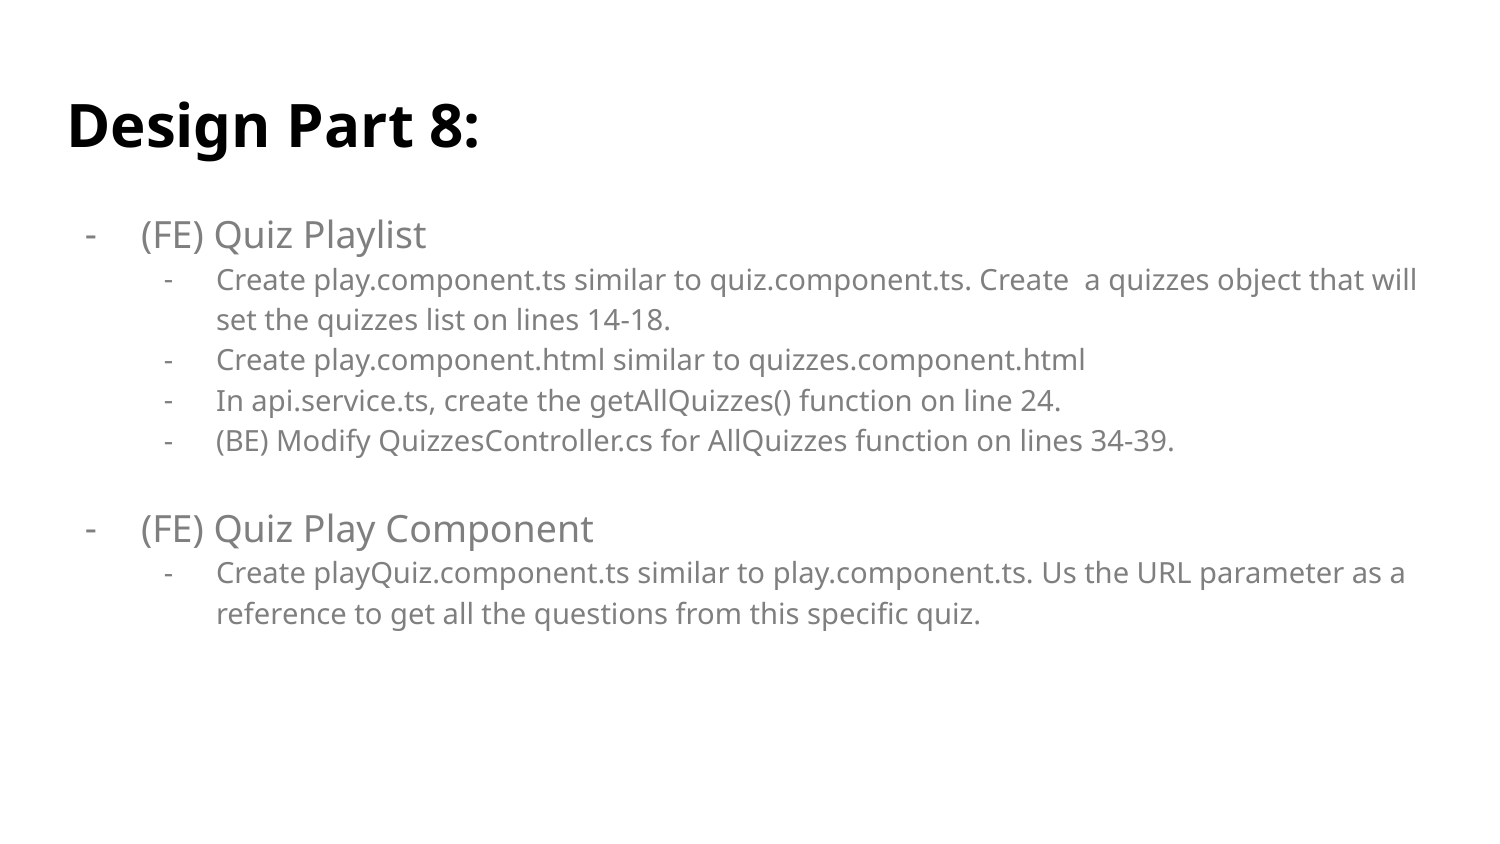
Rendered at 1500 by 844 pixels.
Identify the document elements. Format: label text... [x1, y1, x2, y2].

title Design Part 8: [51, 72, 1449, 176]
list (FE) Quiz Playlist Create play.component.ts similar to quiz.component.ts. Create a quizzes object that will set the quizzes list on lines 14-18. Create play.component.html similar to quizzes.component.html In api.service.ts, create the getAllQuizzes() function on line 24. (BE) Modify QuizzesController.cs for AllQuizzes function on lines 34-39. (FE) Quiz Play Component Create playQuiz.component.ts similar to play.component.ts. Us the URL parameter as a reference to get all the questions from this specific quiz. [51, 189, 1449, 750]
